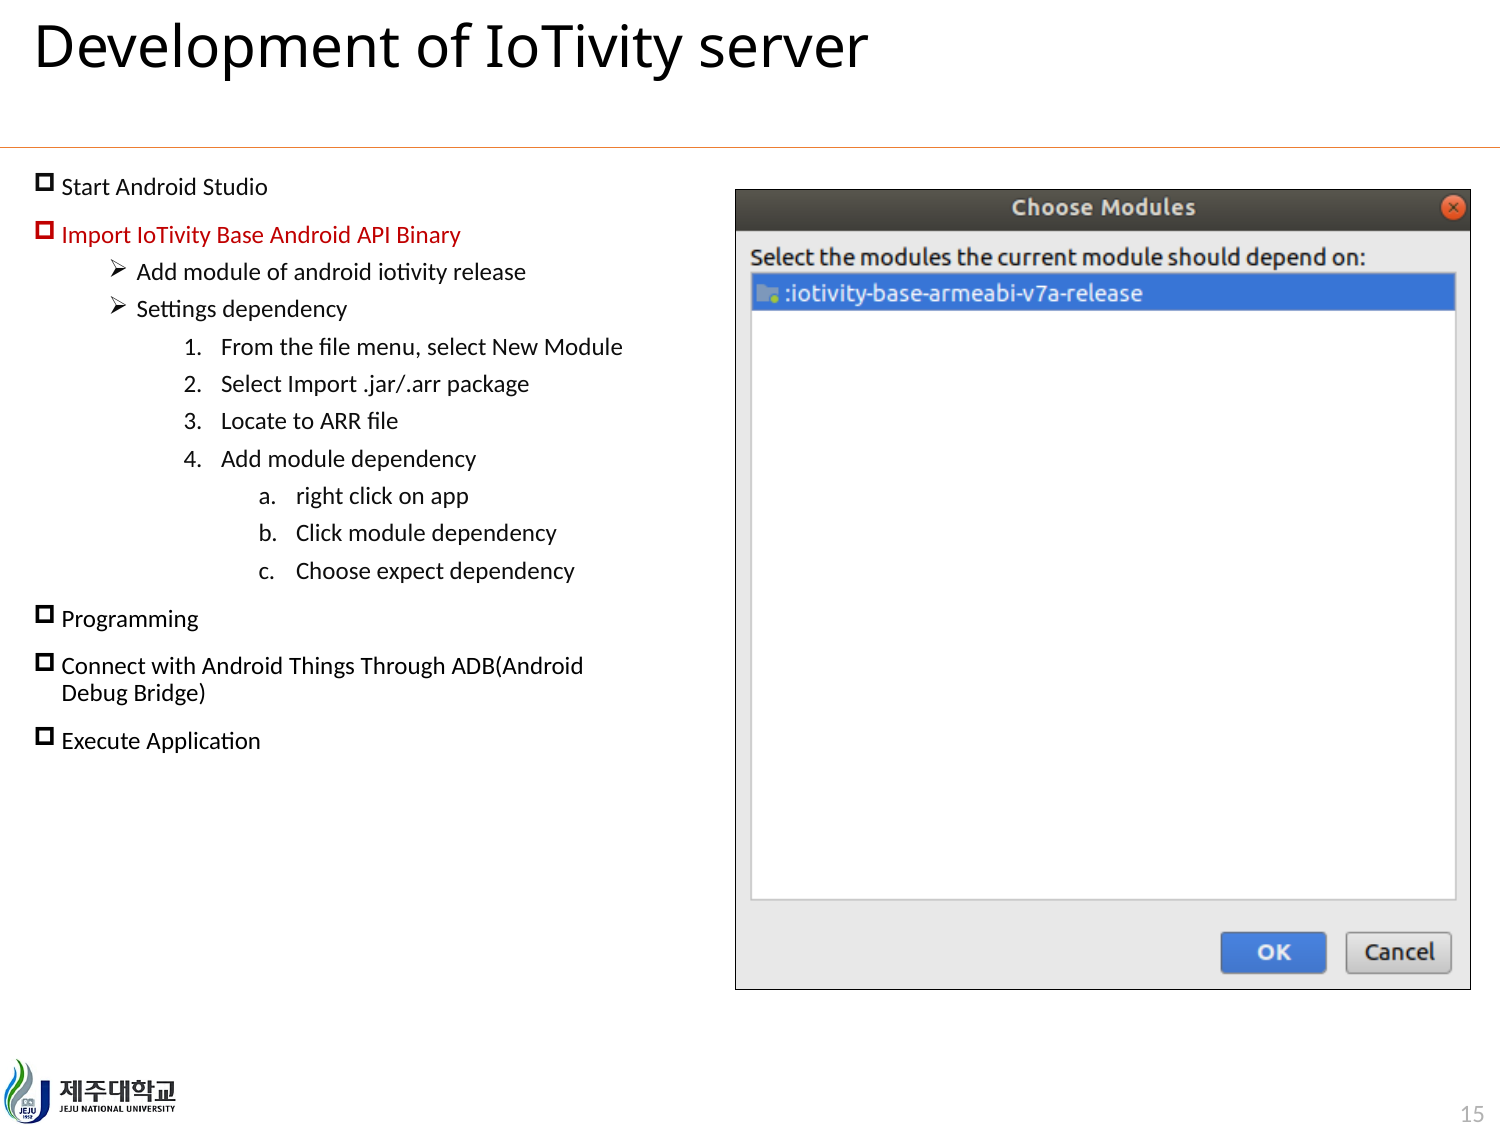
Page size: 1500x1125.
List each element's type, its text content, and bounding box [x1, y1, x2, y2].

title Development of IoTivity server [18, 9, 1482, 167]
picture [734, 189, 1471, 990]
slide_number 15 [1396, 1100, 1500, 1125]
picture [0, 1057, 177, 1125]
list Start Android Studio Import IoTivity Base Android API Binary Add module of android iotivity release Settings dependency From the file menu, select New Module Select Import .jar/.arr package Locate to ARR file Add module dependency right click on app Click module dependency Choose expect dependency Programming Connect with Android Things Through ADB(Android Debug Bridge) Execute Application [18, 166, 648, 1053]
